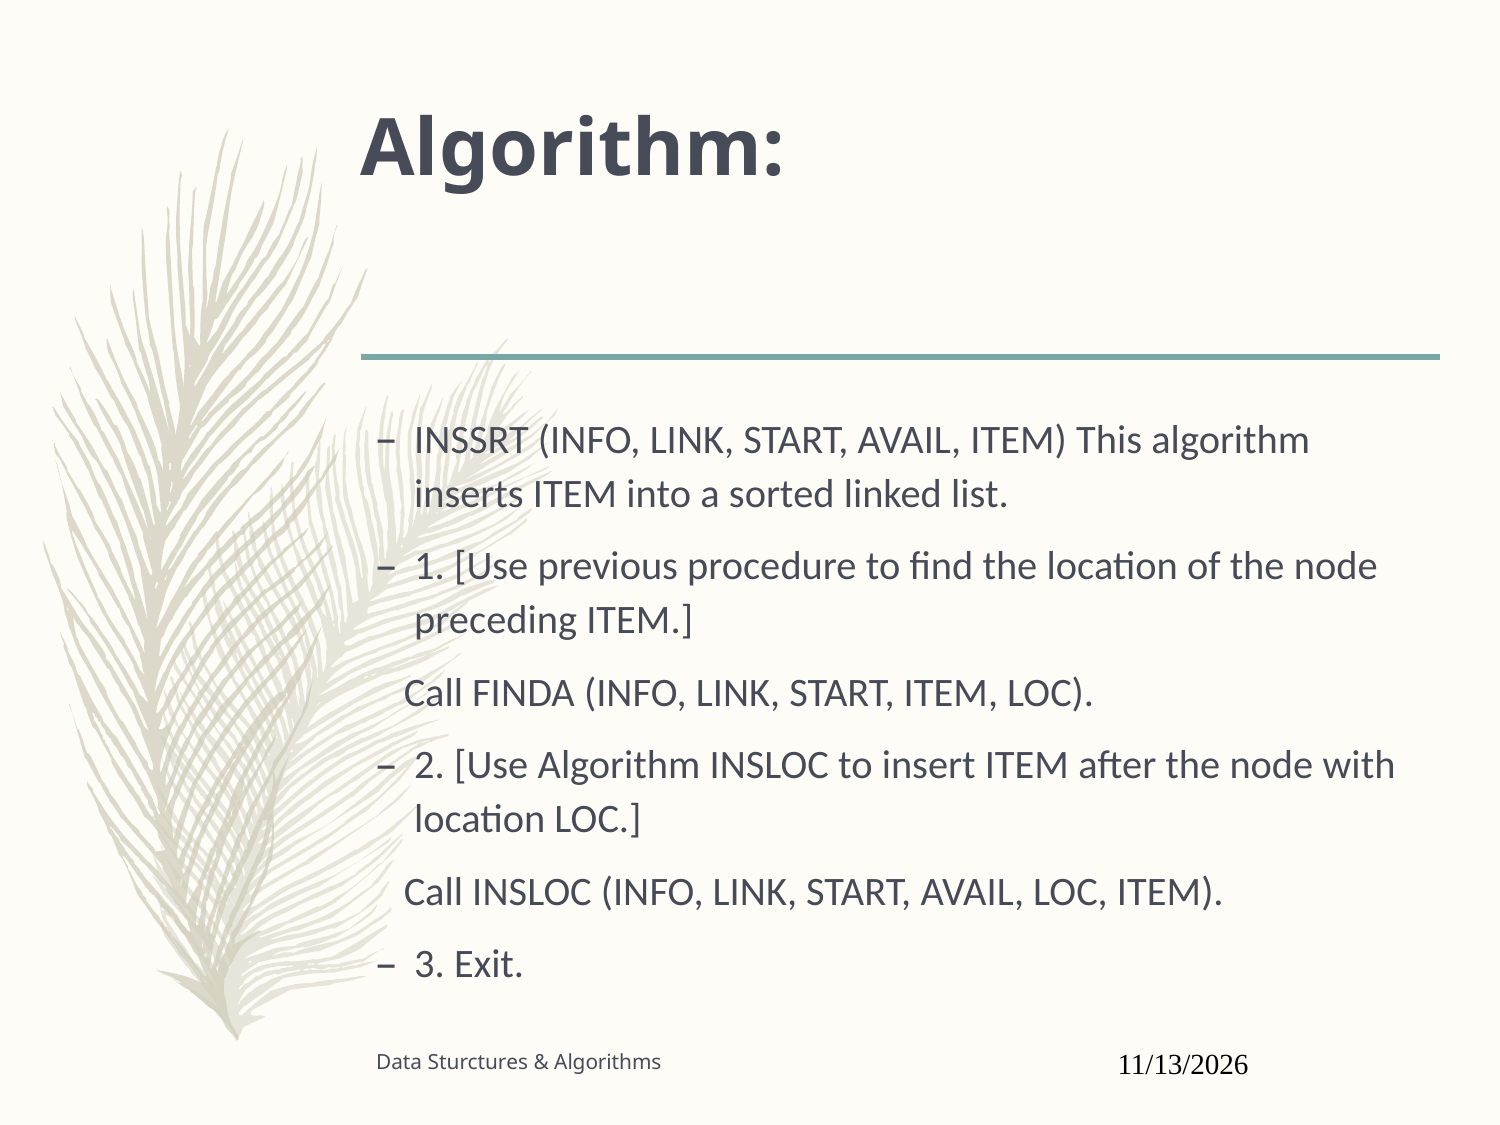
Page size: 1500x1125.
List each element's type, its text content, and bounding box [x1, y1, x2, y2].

slide_number [1102, 1032, 1440, 1093]
footer Data Sturctures & Algorithms [360, 1032, 1059, 1093]
slide_number [46, 102, 279, 203]
title Algorithm: [345, 93, 1440, 350]
list INSSRT (INFO, LINK, START, AVAIL, ITEM) This algorithm inserts ITEM into a sorted linked list. 1. [Use previous procedure to find the location of the node preceding ITEM.] Call FINDA (INFO, LINK, START, ITEM, LOC). 2. [Use Algorithm INSLOC to insert ITEM after the node with location LOC.] Call INSLOC (INFO, LINK, START, AVAIL, LOC, ITEM). 3. Exit. [360, 399, 1440, 999]
